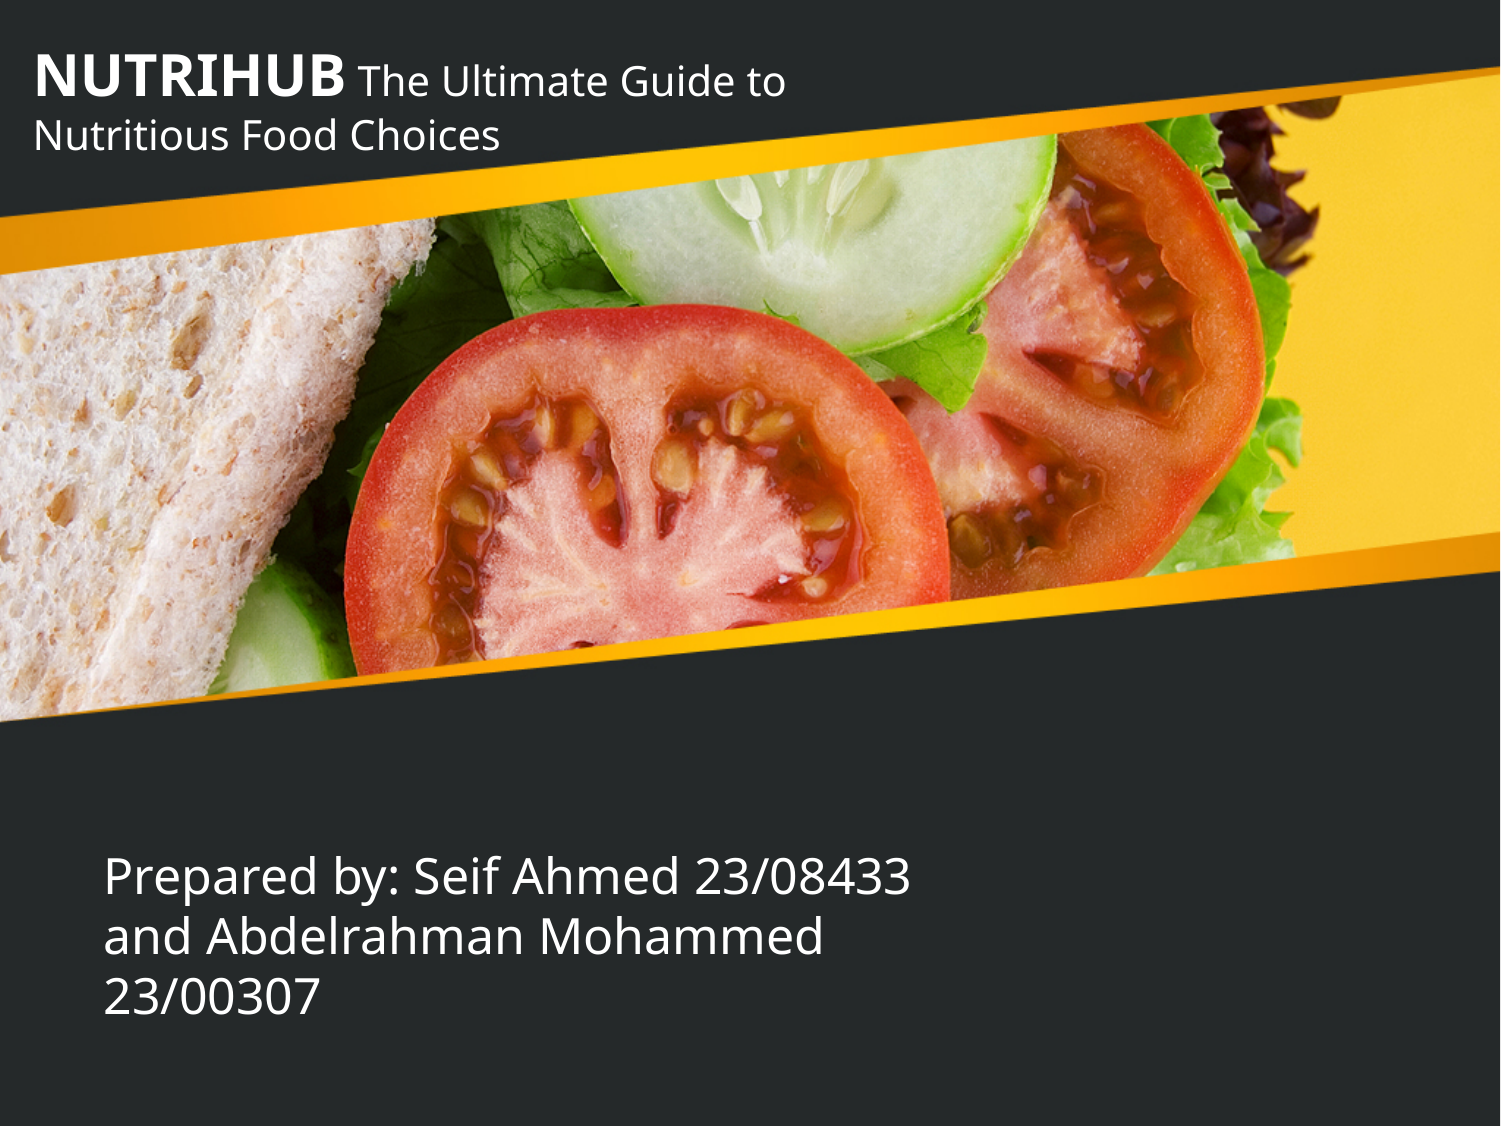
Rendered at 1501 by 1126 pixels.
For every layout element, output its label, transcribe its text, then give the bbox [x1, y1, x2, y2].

title Prepared by: Seif Ahmed 23/08433 and Abdelrahman Mohammed 23/00307 [88, 869, 1022, 1059]
subtitle NUTRIHUB The Ultimate Guide to Nutritious Food Choices [17, 31, 880, 150]
picture [0, 0, 1501, 1126]
